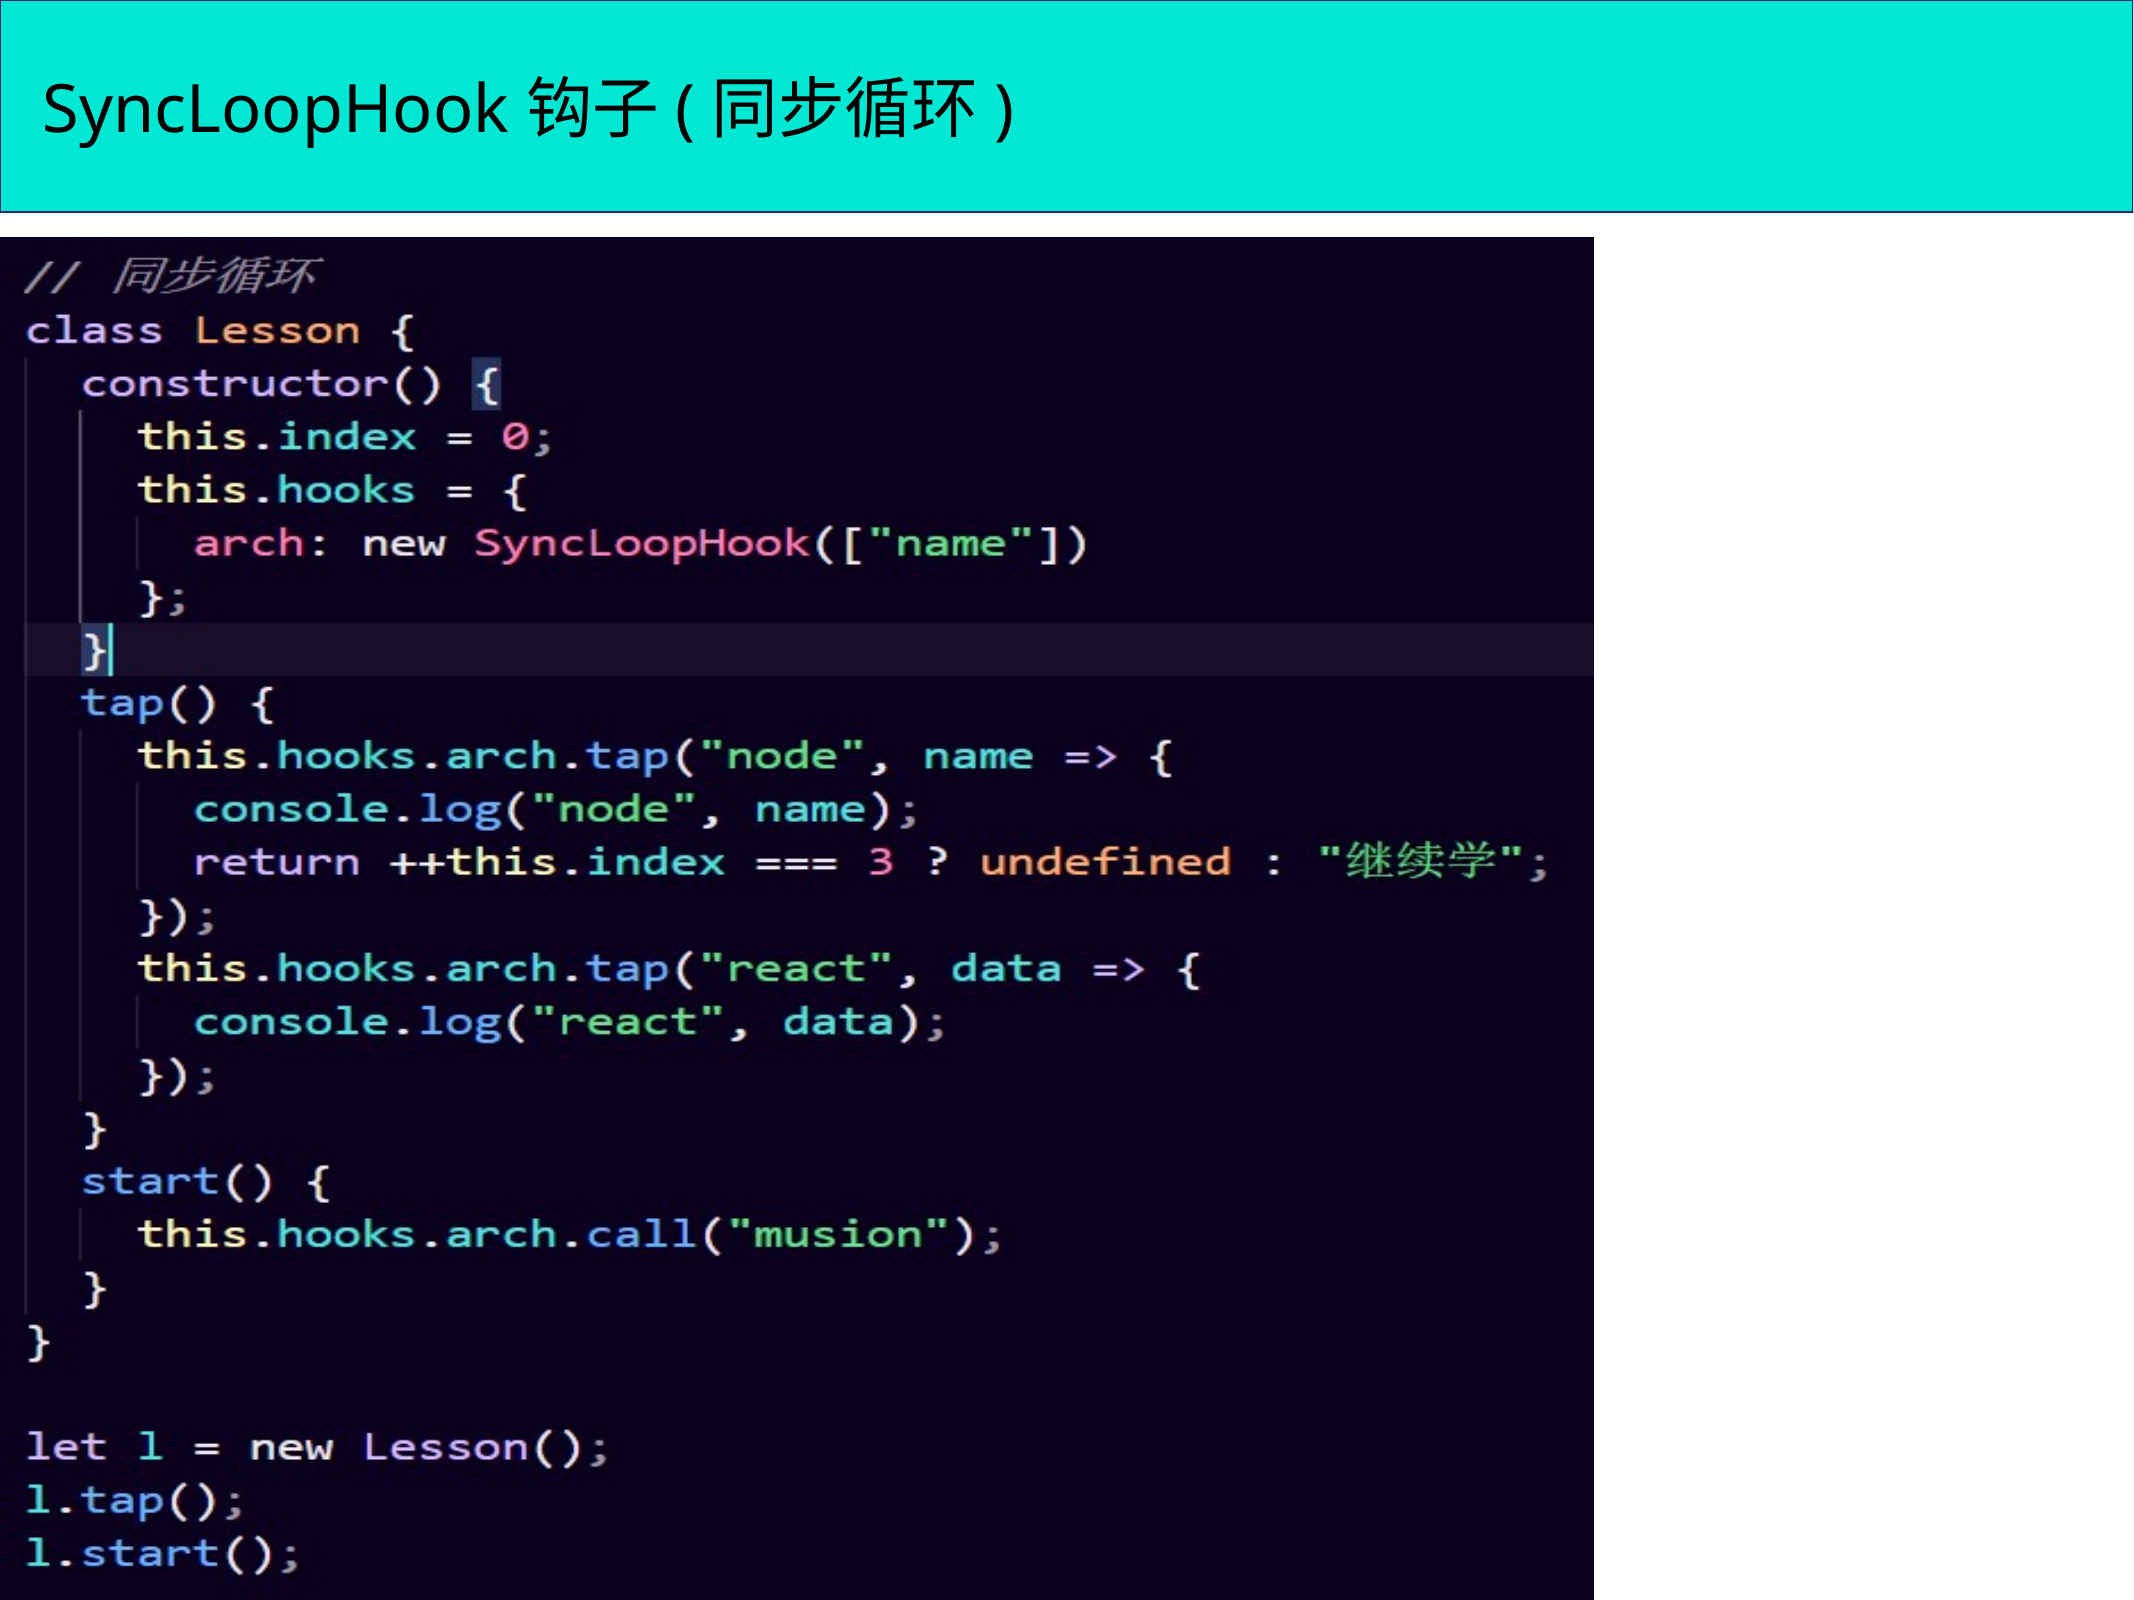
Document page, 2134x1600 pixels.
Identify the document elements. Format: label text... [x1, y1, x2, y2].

picture [0, 237, 1594, 1600]
title SyncLoopHook钩子(同步循环) [0, 0, 2134, 213]
